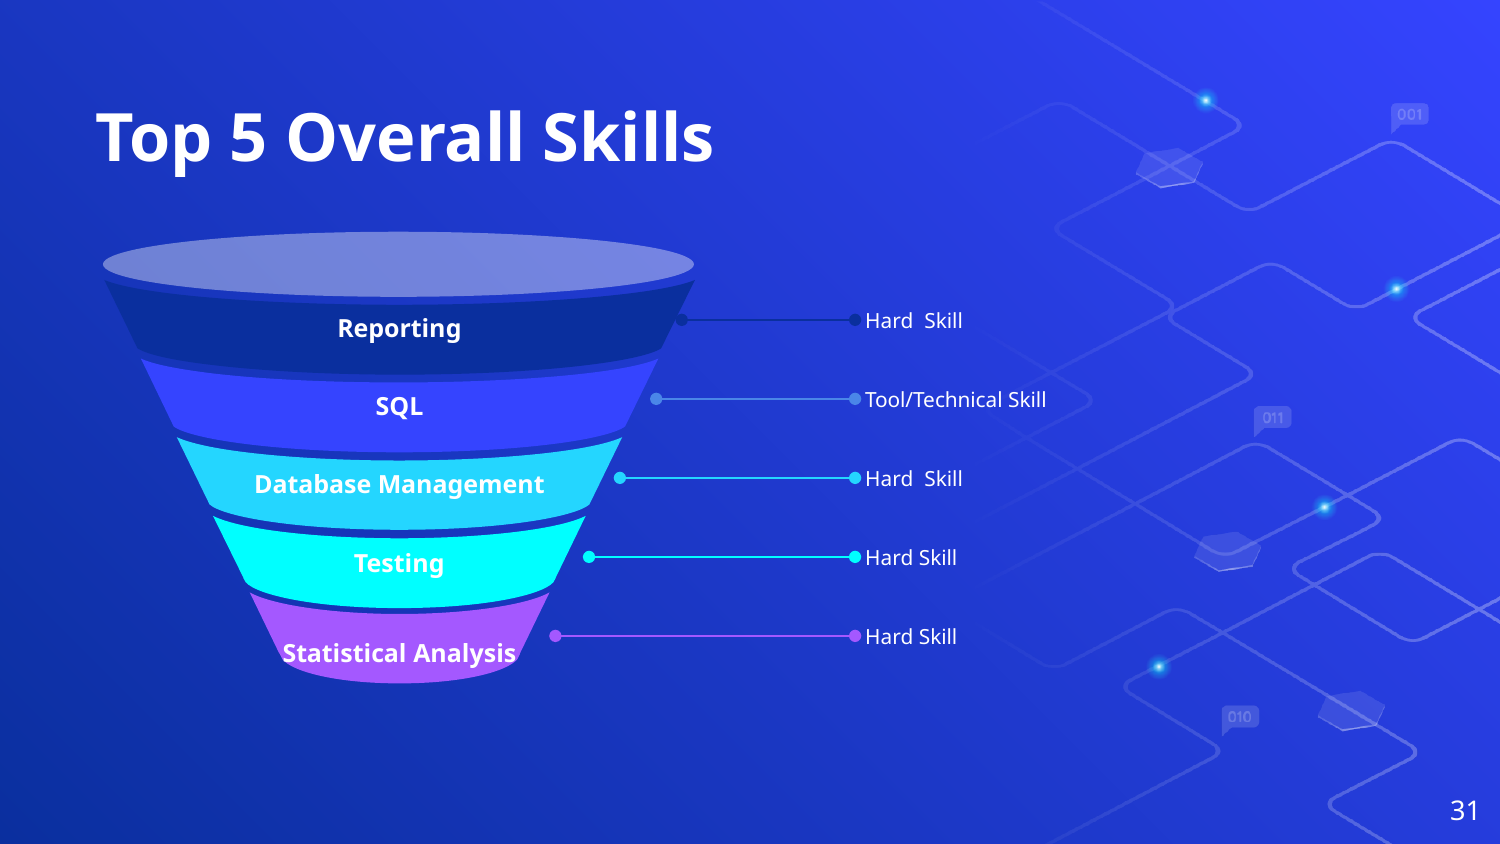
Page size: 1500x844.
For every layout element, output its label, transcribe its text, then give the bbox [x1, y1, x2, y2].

picture [0, 0, 1500, 844]
slide_number ‹#› [1391, 779, 1482, 844]
title Top 5 Overall Skills [95, 33, 1315, 175]
text_box Tool/Technical Skill [865, 370, 1323, 428]
text_box Hard Skill [865, 528, 1323, 586]
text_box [102, 231, 696, 684]
text_box Hard Skill [865, 291, 1323, 349]
text_box Hard Skill [865, 607, 1323, 665]
text_box Hard Skill [865, 449, 1323, 507]
